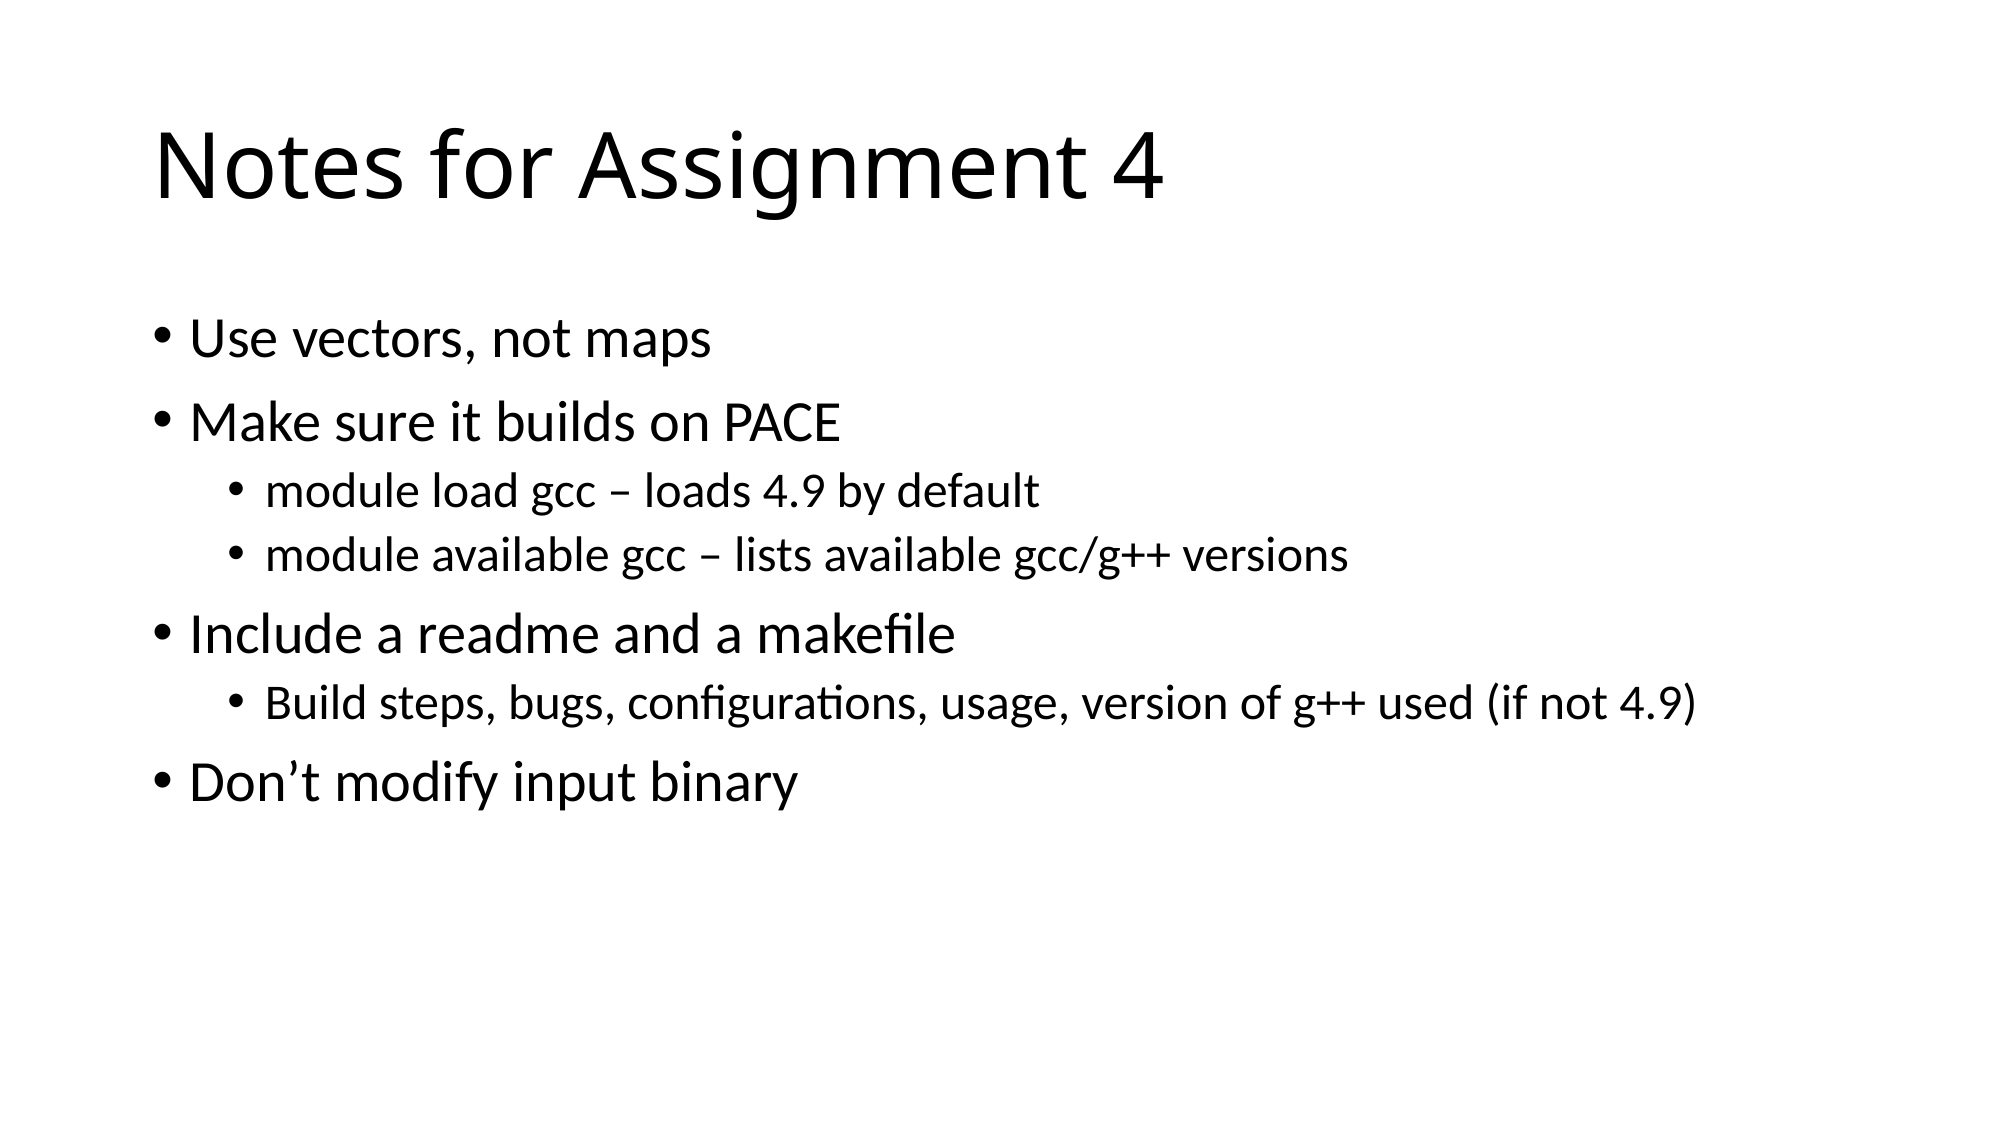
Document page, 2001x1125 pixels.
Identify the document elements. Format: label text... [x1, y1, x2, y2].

list Use vectors, not maps Make sure it builds on PACE module load gcc – loads 4.9 by default module available gcc – lists available gcc/g++ versions Include a readme and a makefile Build steps, bugs, configurations, usage, version of g++ used (if not 4.9) Don’t modify input binary [137, 299, 1863, 1014]
title Notes for Assignment 4 [137, 59, 1863, 278]
